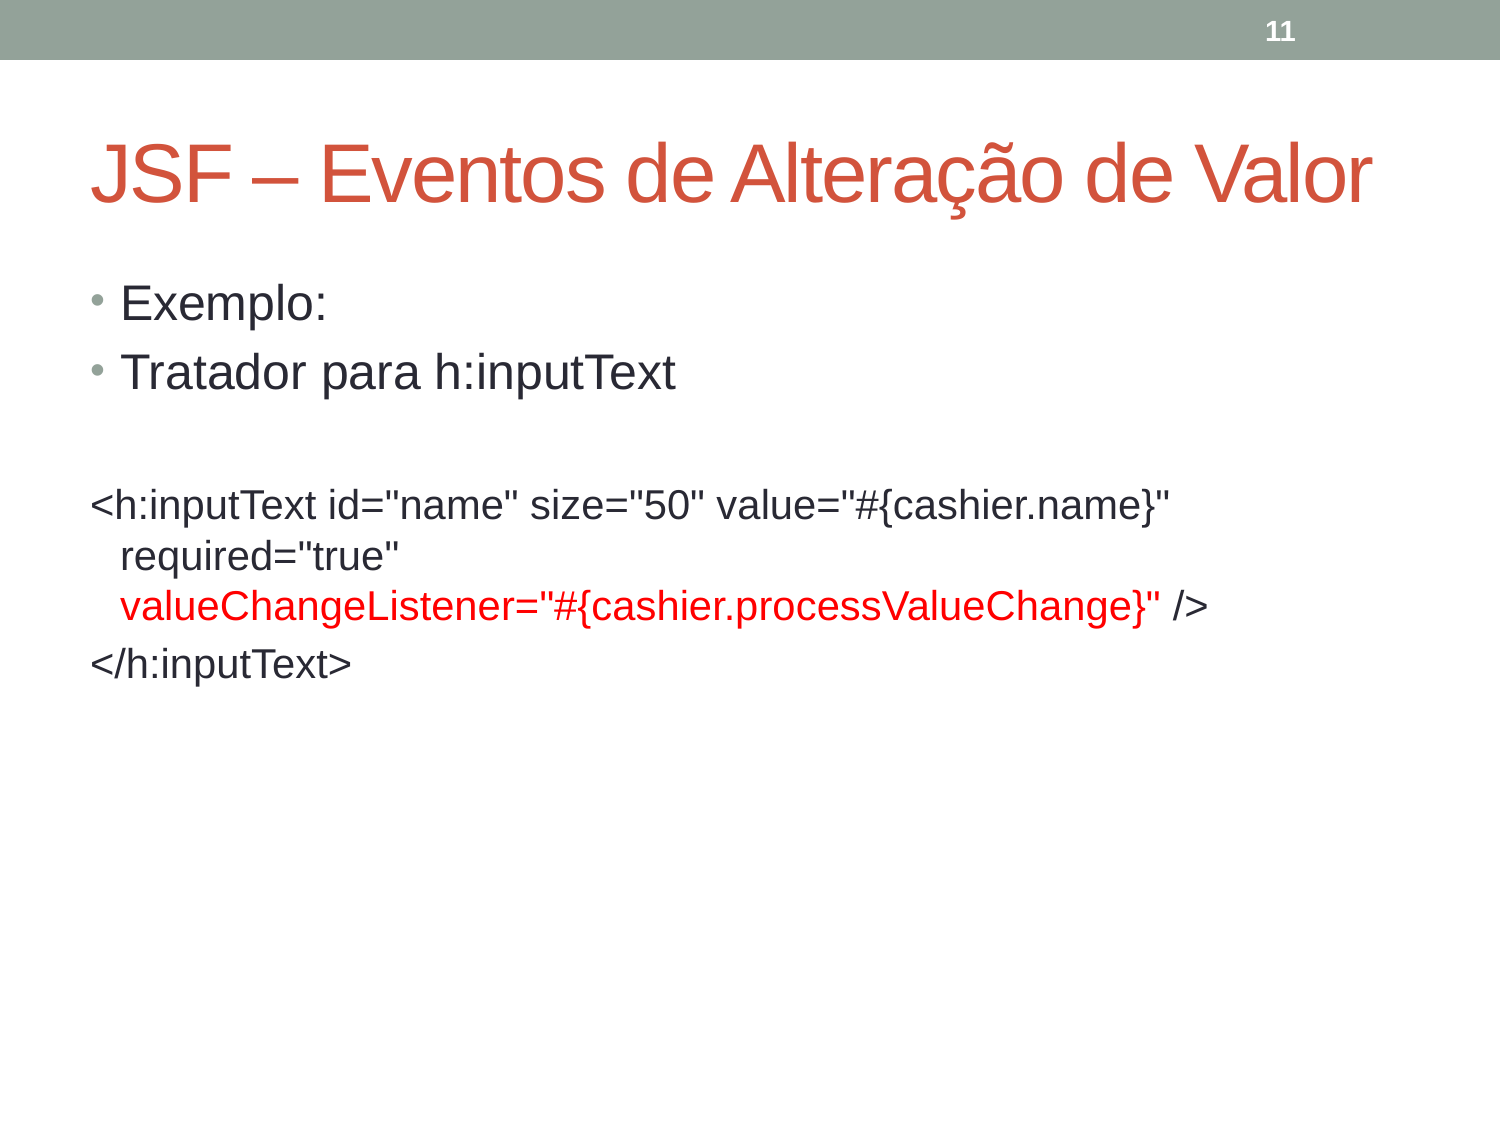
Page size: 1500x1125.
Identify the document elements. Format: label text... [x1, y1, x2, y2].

list Exemplo: Tratador para h:inputText <h:inputText id="name" size="50" value="#{cashier.name}" required="true" valueChangeListener="#{cashier.processValueChange}" /> </h:inputText> [75, 262, 1425, 1063]
slide_number 11 [1250, 3, 1425, 57]
title JSF – Eventos de Alteração de Valor [75, 87, 1425, 250]
